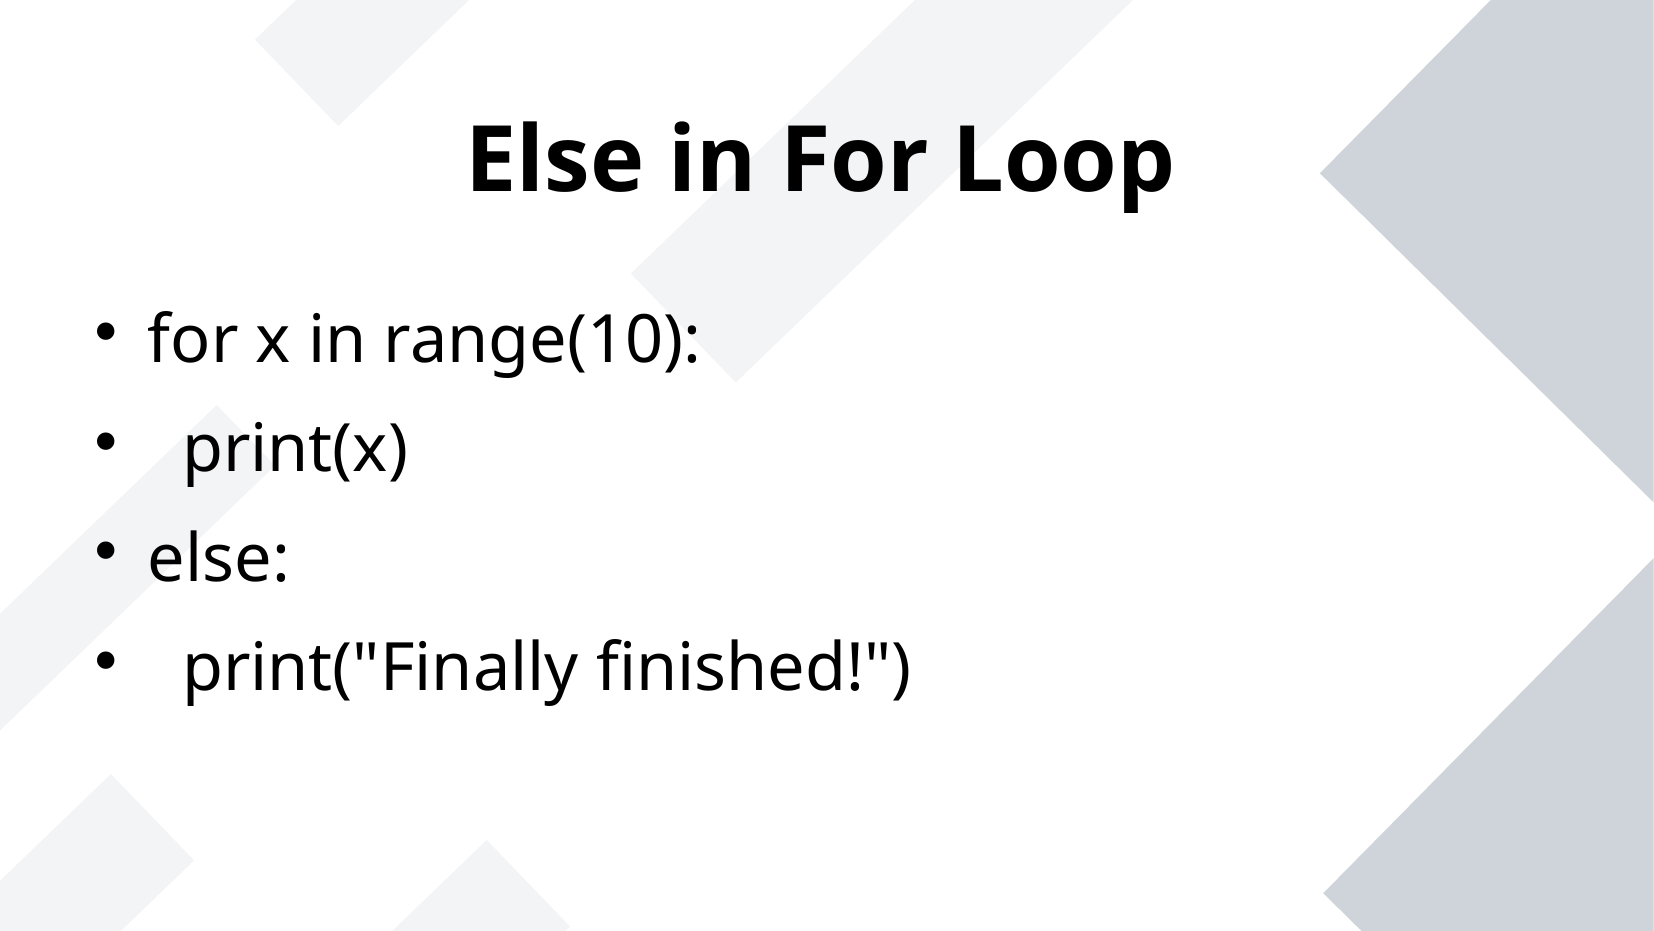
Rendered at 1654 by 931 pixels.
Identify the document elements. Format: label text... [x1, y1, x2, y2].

title Else in For Loop [76, 76, 1565, 232]
list for x in range(10): print(x) else: print("Finally finished!") [76, 295, 1565, 835]
